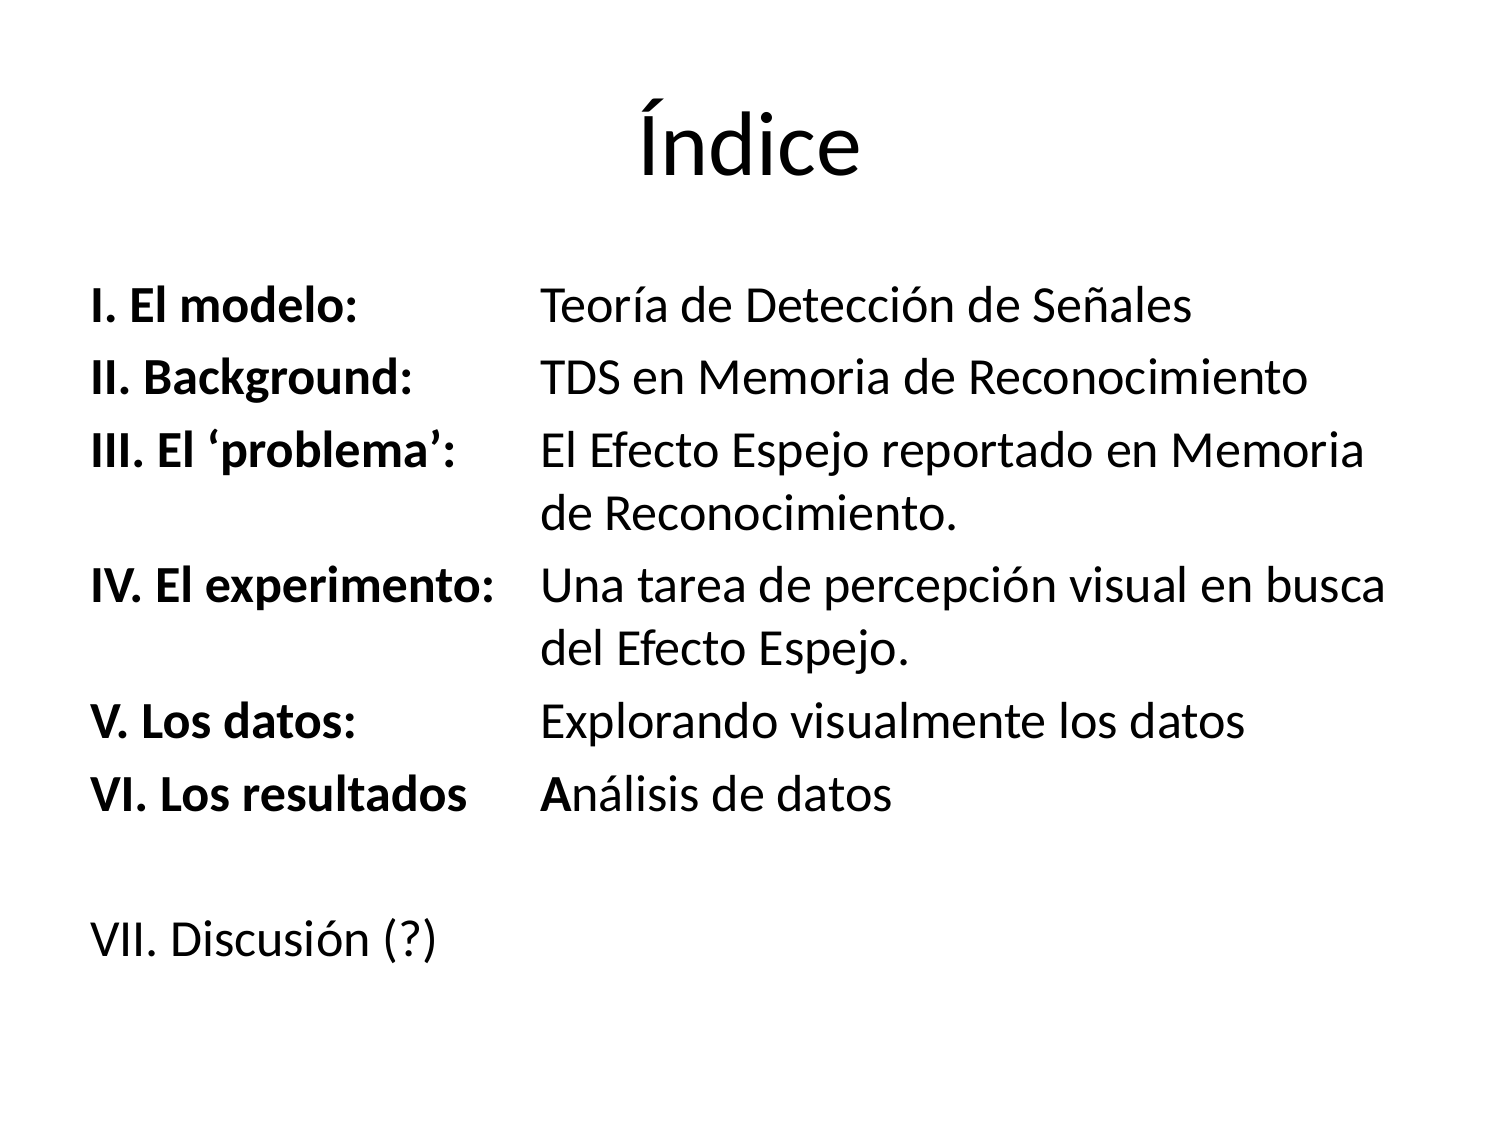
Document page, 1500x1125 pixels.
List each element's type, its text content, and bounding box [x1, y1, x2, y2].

list I. El modelo: Teoría de Detección de Señales II. Background: TDS en Memoria de Reconocimiento III. El ‘problema’: El Efecto Espejo reportado en Memoria de Reconocimiento. IV. El experimento: Una tarea de percepción visual en busca del Efecto Espejo. V. Los datos: Explorando visualmente los datos VI. Los resultados Análisis de datos VII. Discusión (?) [75, 262, 1425, 1005]
title Índice [75, 45, 1425, 233]
